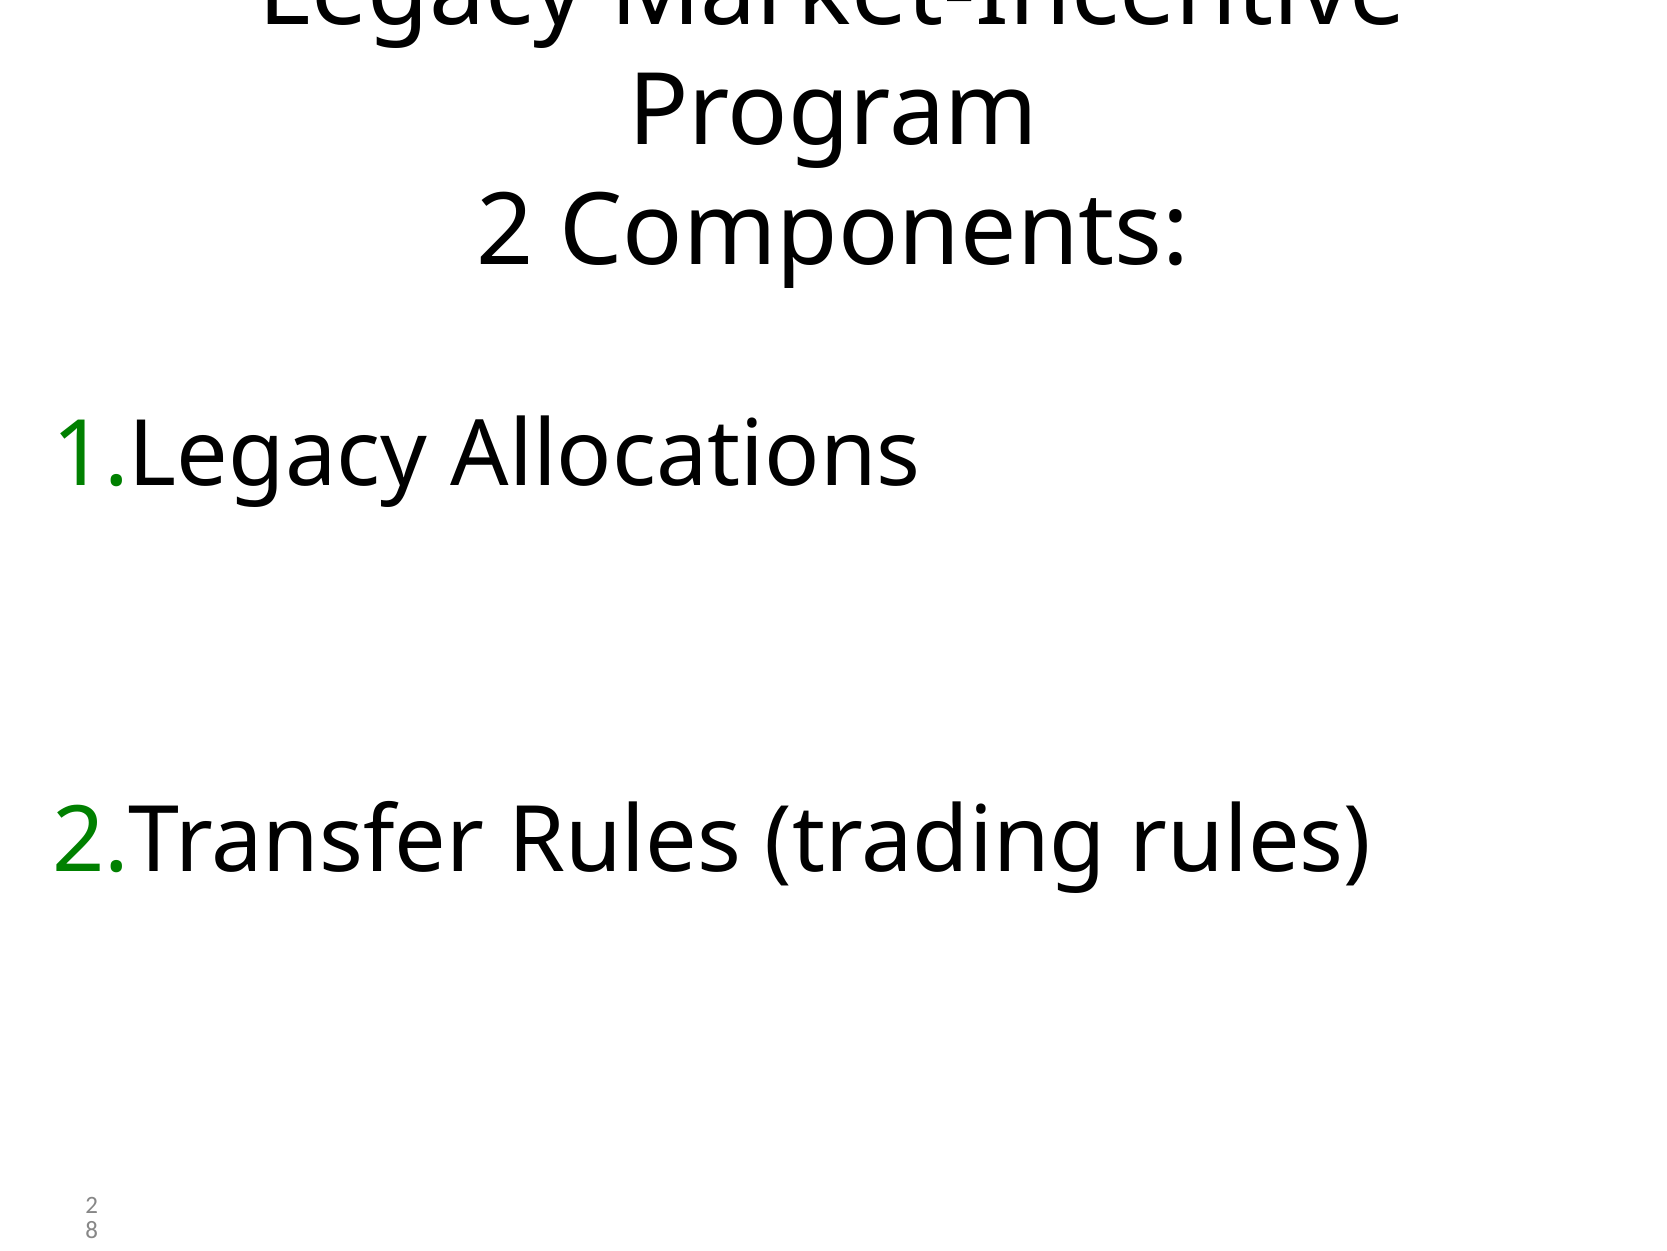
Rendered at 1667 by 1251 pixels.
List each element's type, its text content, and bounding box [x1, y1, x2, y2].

list Legacy Allocations Transfer Rules (trading rules) [45, 386, 1630, 1250]
slide_number 28 [69, 1182, 111, 1225]
title Legacy Market-Incentive Program 2 Components: [41, 41, 1626, 168]
